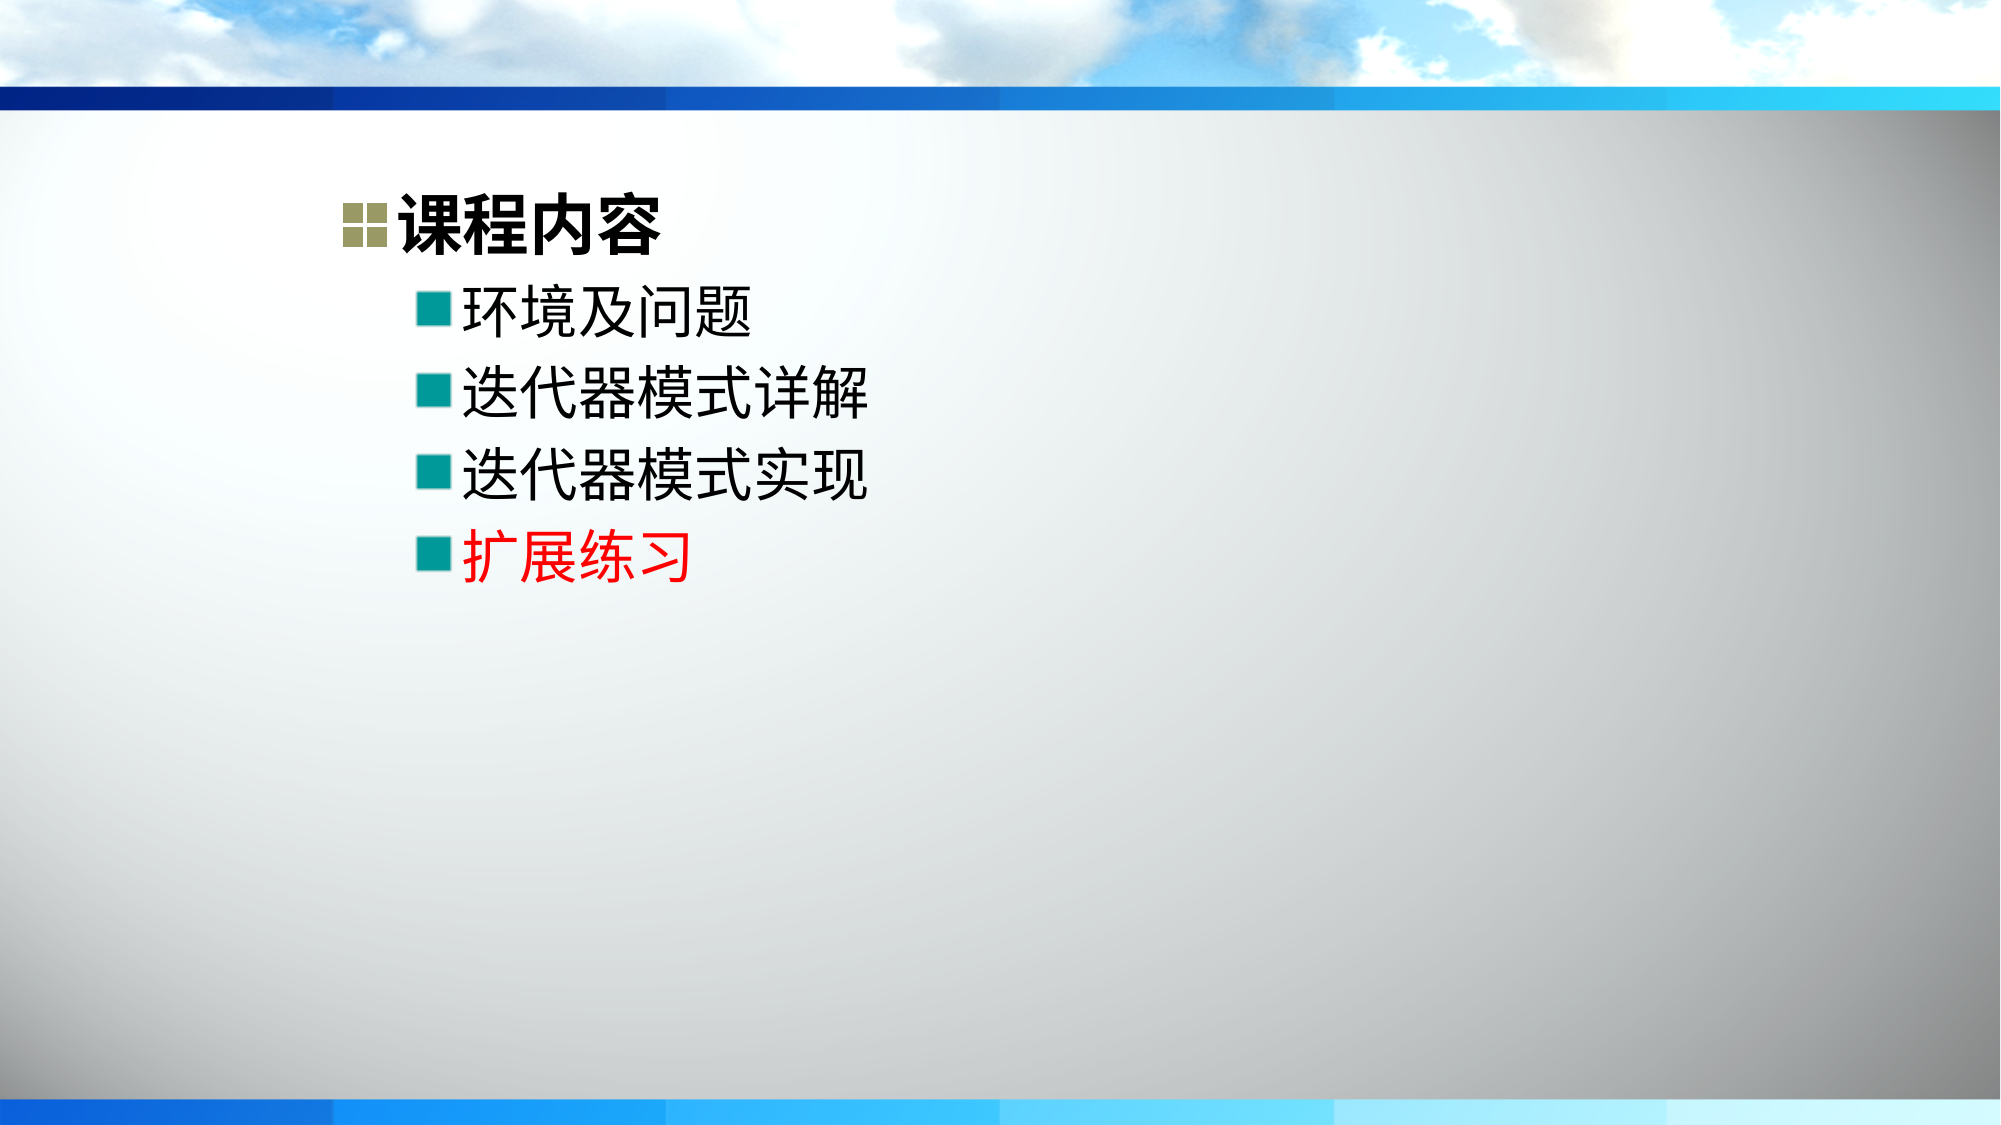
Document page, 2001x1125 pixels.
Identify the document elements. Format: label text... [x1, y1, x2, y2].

picture [0, 0, 2001, 1125]
list 课程内容 环境及问题 迭代器模式详解 迭代器模式实现 扩展练习 [324, 175, 1668, 1055]
